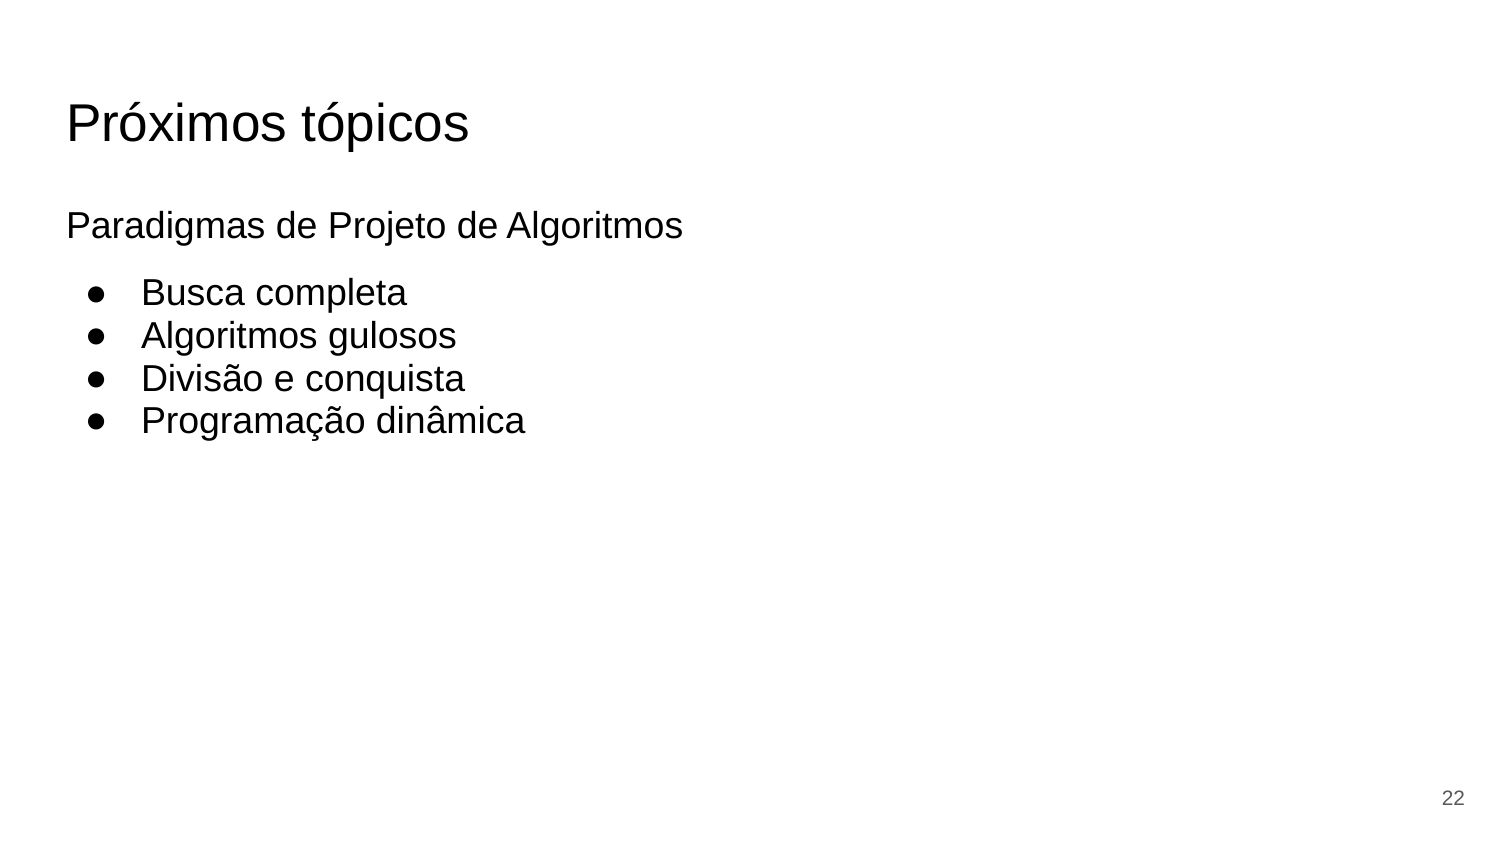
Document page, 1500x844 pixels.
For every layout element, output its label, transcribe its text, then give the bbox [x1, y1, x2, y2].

title Próximos tópicos [51, 72, 1449, 167]
slide_number ‹#› [1389, 764, 1480, 830]
list Paradigmas de Projeto de Algoritmos Busca completa Algoritmos gulosos Divisão e conquista Programação dinâmica [51, 189, 1449, 452]
